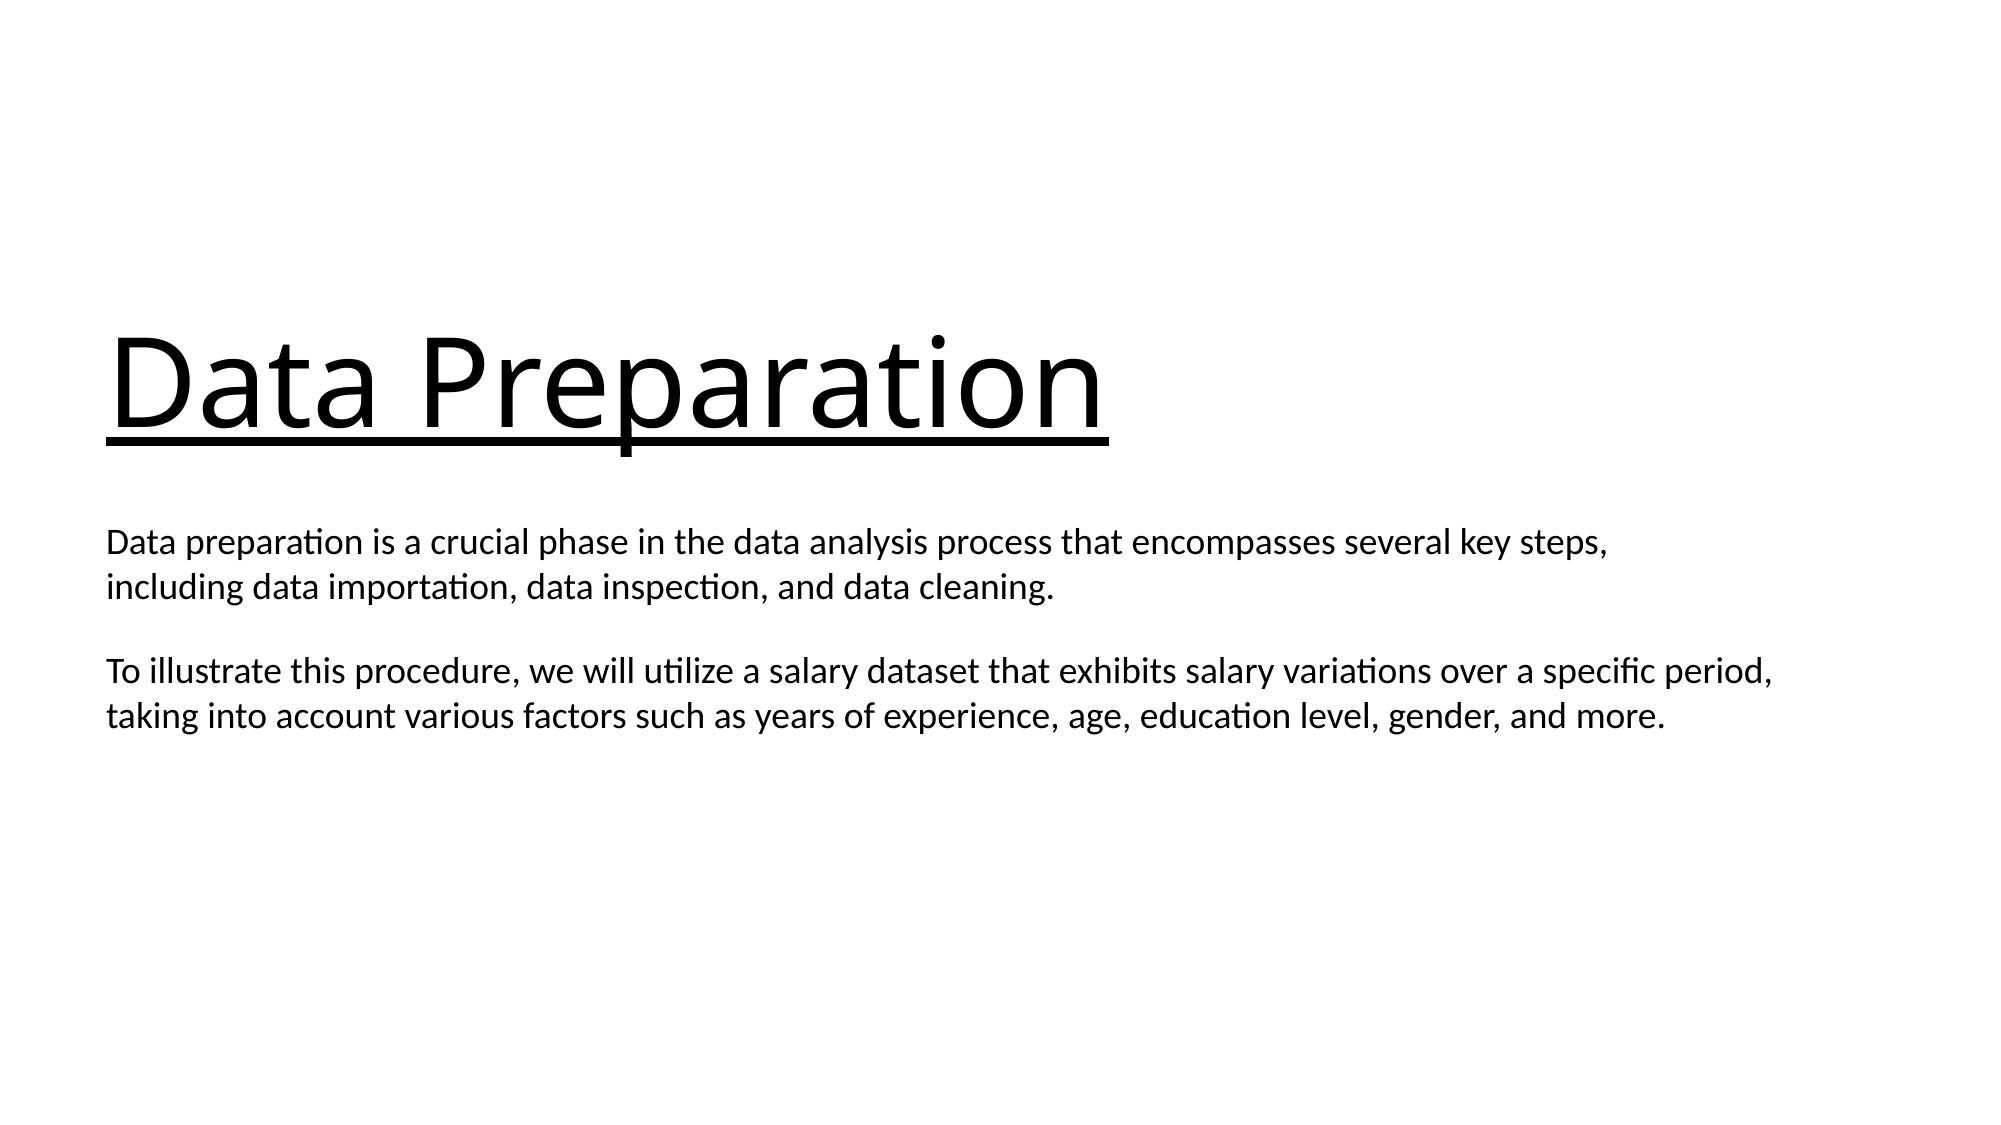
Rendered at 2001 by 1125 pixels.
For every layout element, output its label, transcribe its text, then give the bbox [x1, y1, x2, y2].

title Data Preparation [91, 278, 1592, 463]
text_box To illustrate this procedure, we will utilize a salary dataset that exhibits salary variations over a specific period, taking into account various factors such as years of experience, age, education level, gender, and more. [91, 639, 1842, 744]
text_box Data preparation is a crucial phase in the data analysis process that encompasses several key steps, including data importation, data inspection, and data cleaning. [91, 509, 1737, 615]
